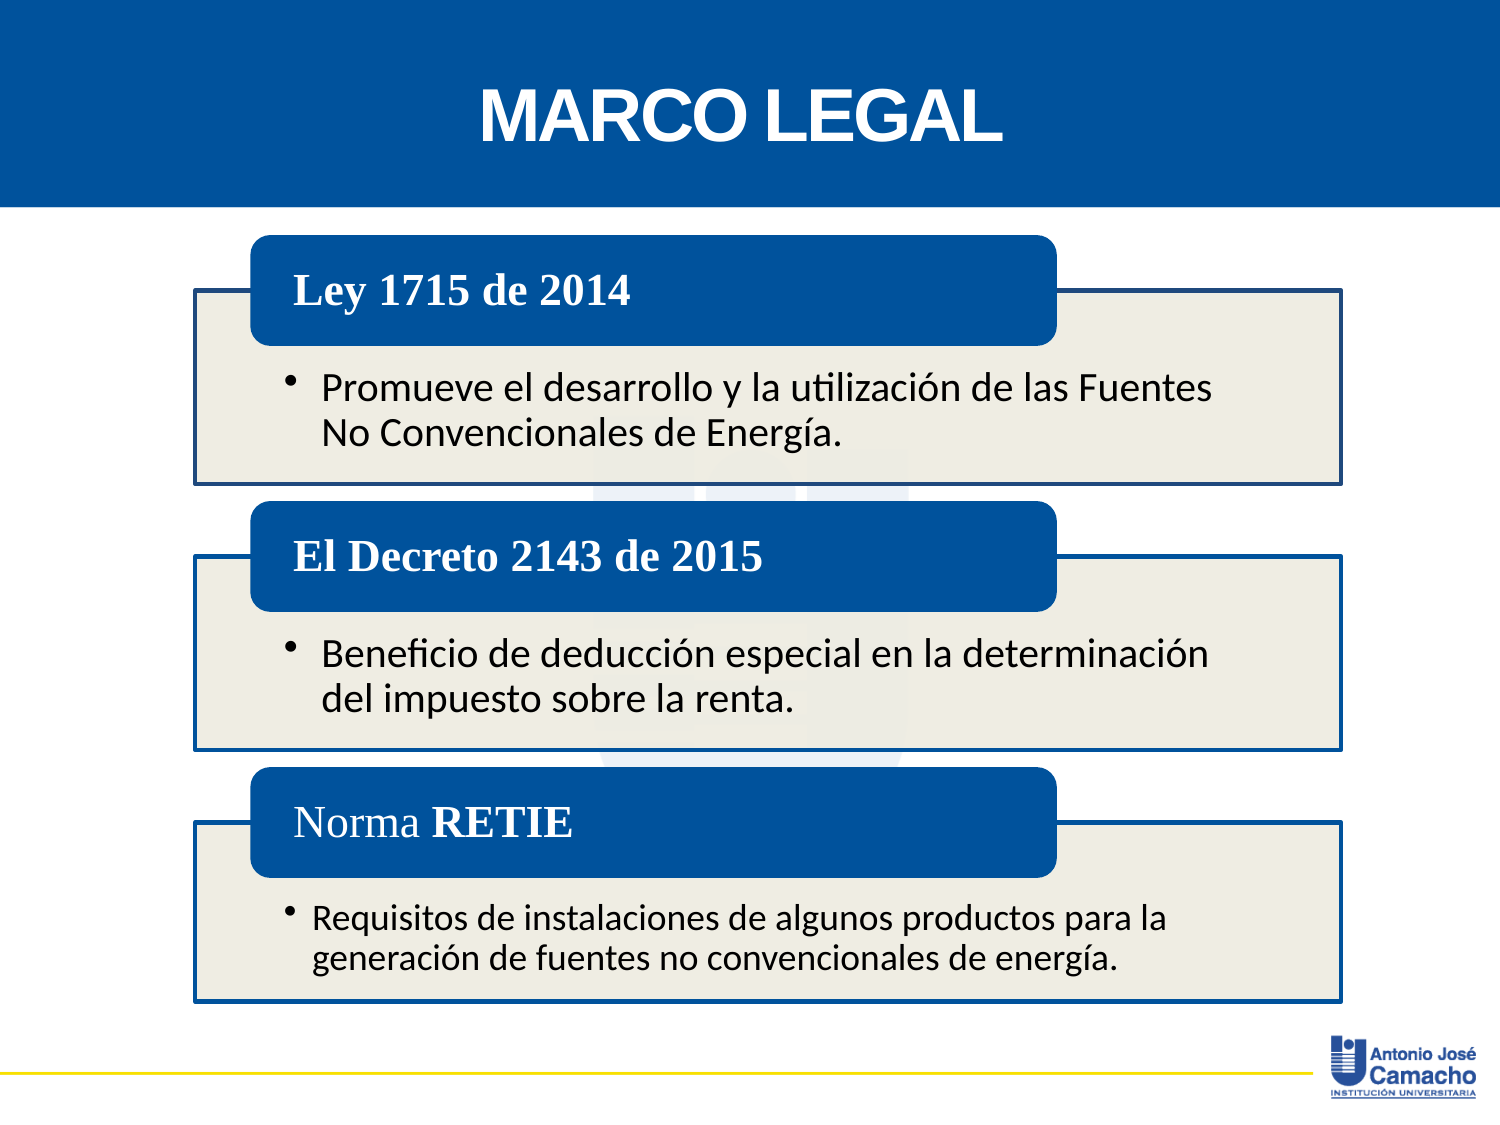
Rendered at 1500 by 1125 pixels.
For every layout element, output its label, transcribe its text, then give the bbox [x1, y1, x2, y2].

title MARCO LEGAL [75, 30, 1425, 194]
picture [0, 0, 1500, 1125]
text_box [194, 232, 1342, 1007]
